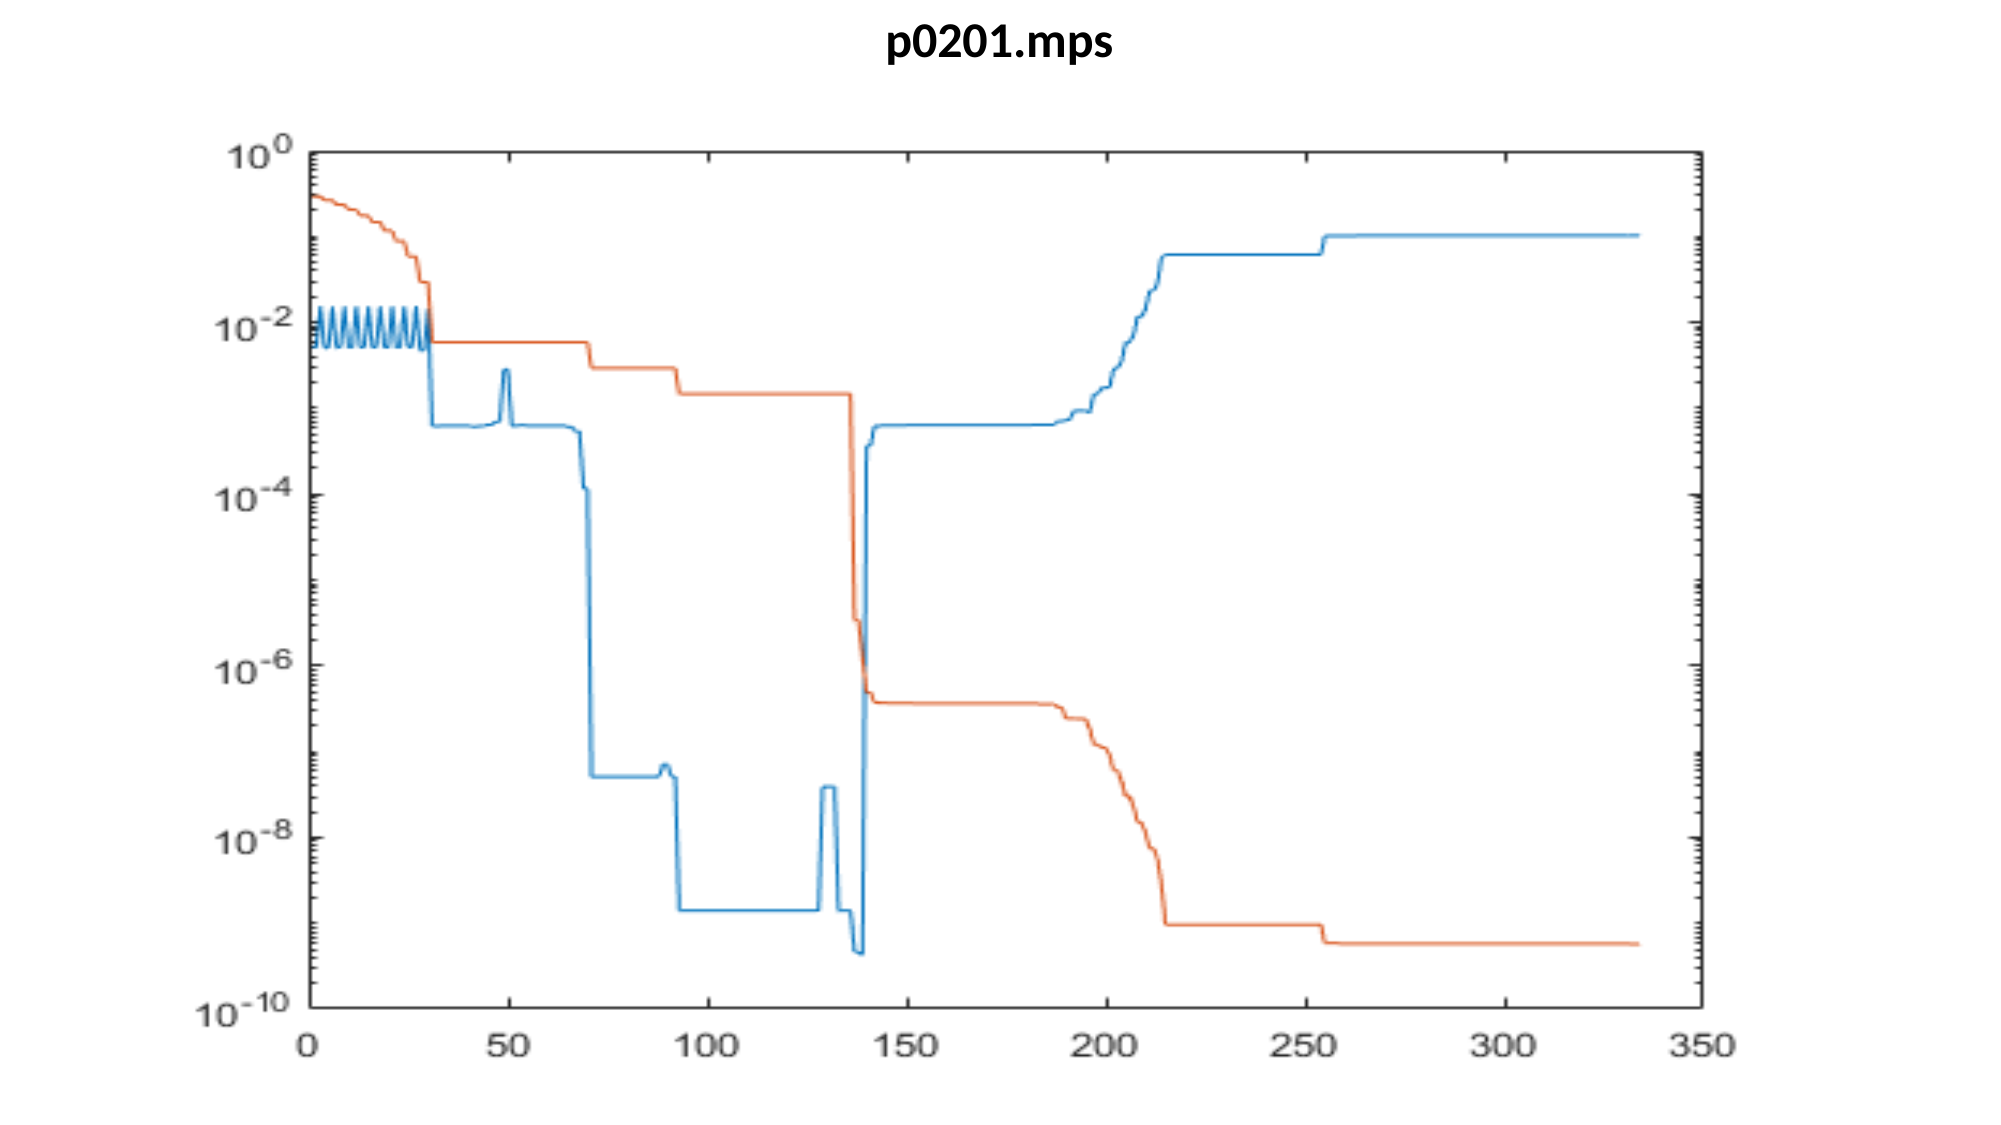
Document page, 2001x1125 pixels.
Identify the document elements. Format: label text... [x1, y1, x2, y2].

picture [74, 74, 1875, 1125]
text_box p0201.mps [870, 0, 1129, 74]
